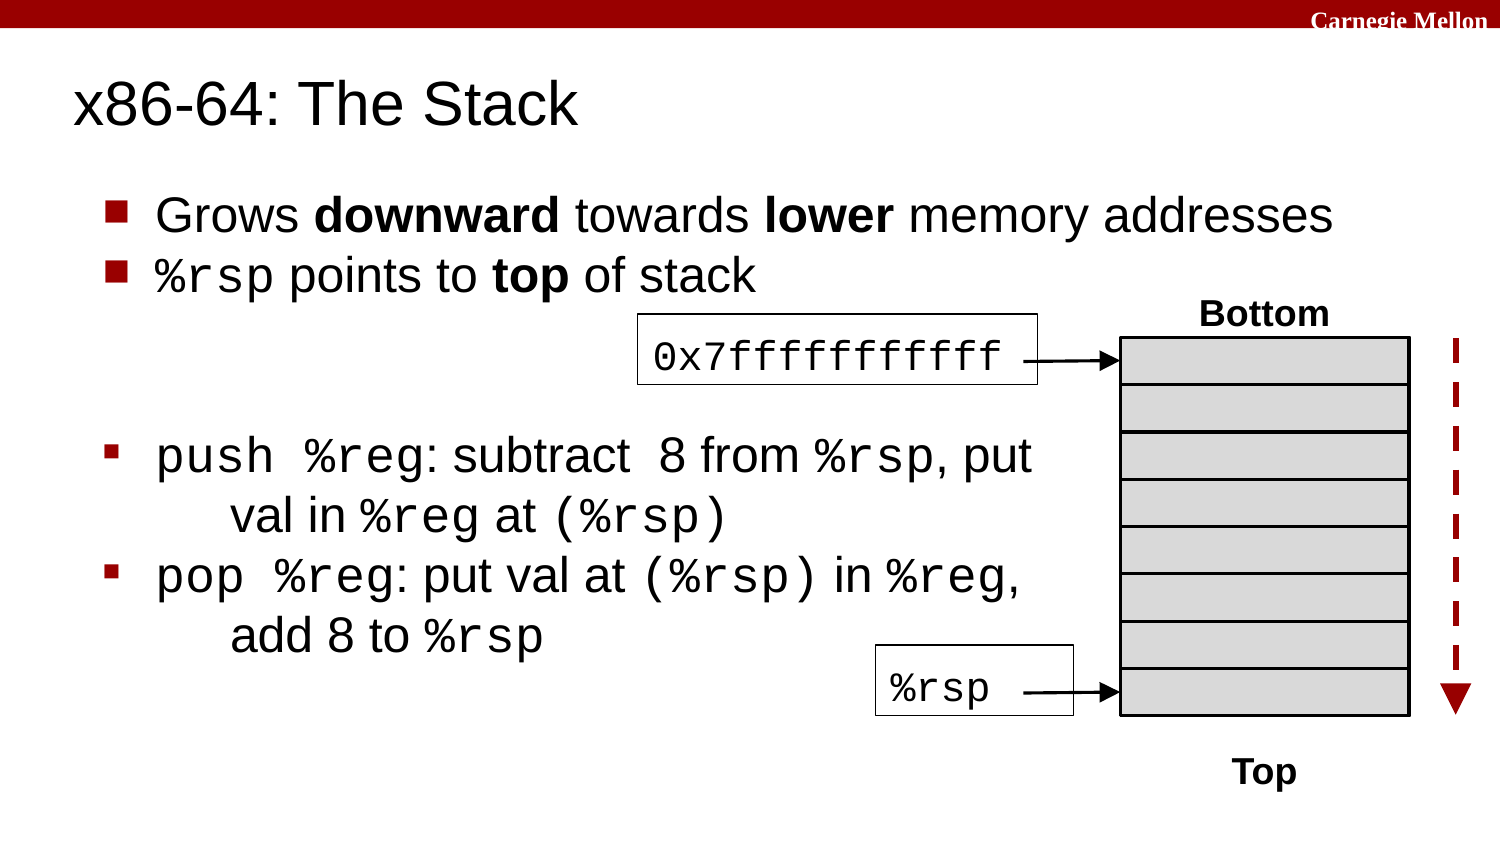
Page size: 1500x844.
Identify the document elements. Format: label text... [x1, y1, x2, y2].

title x86-64: The Stack [58, 53, 1304, 148]
list Grows downward towards lower memory addresses %rsp points to top of stack push %reg: subtract 8 from %rsp, put val in %reg at (%rsp) pop %reg: put val at (%rsp) in %reg, add 8 to %rsp [65, 167, 1361, 780]
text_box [637, 273, 1456, 780]
